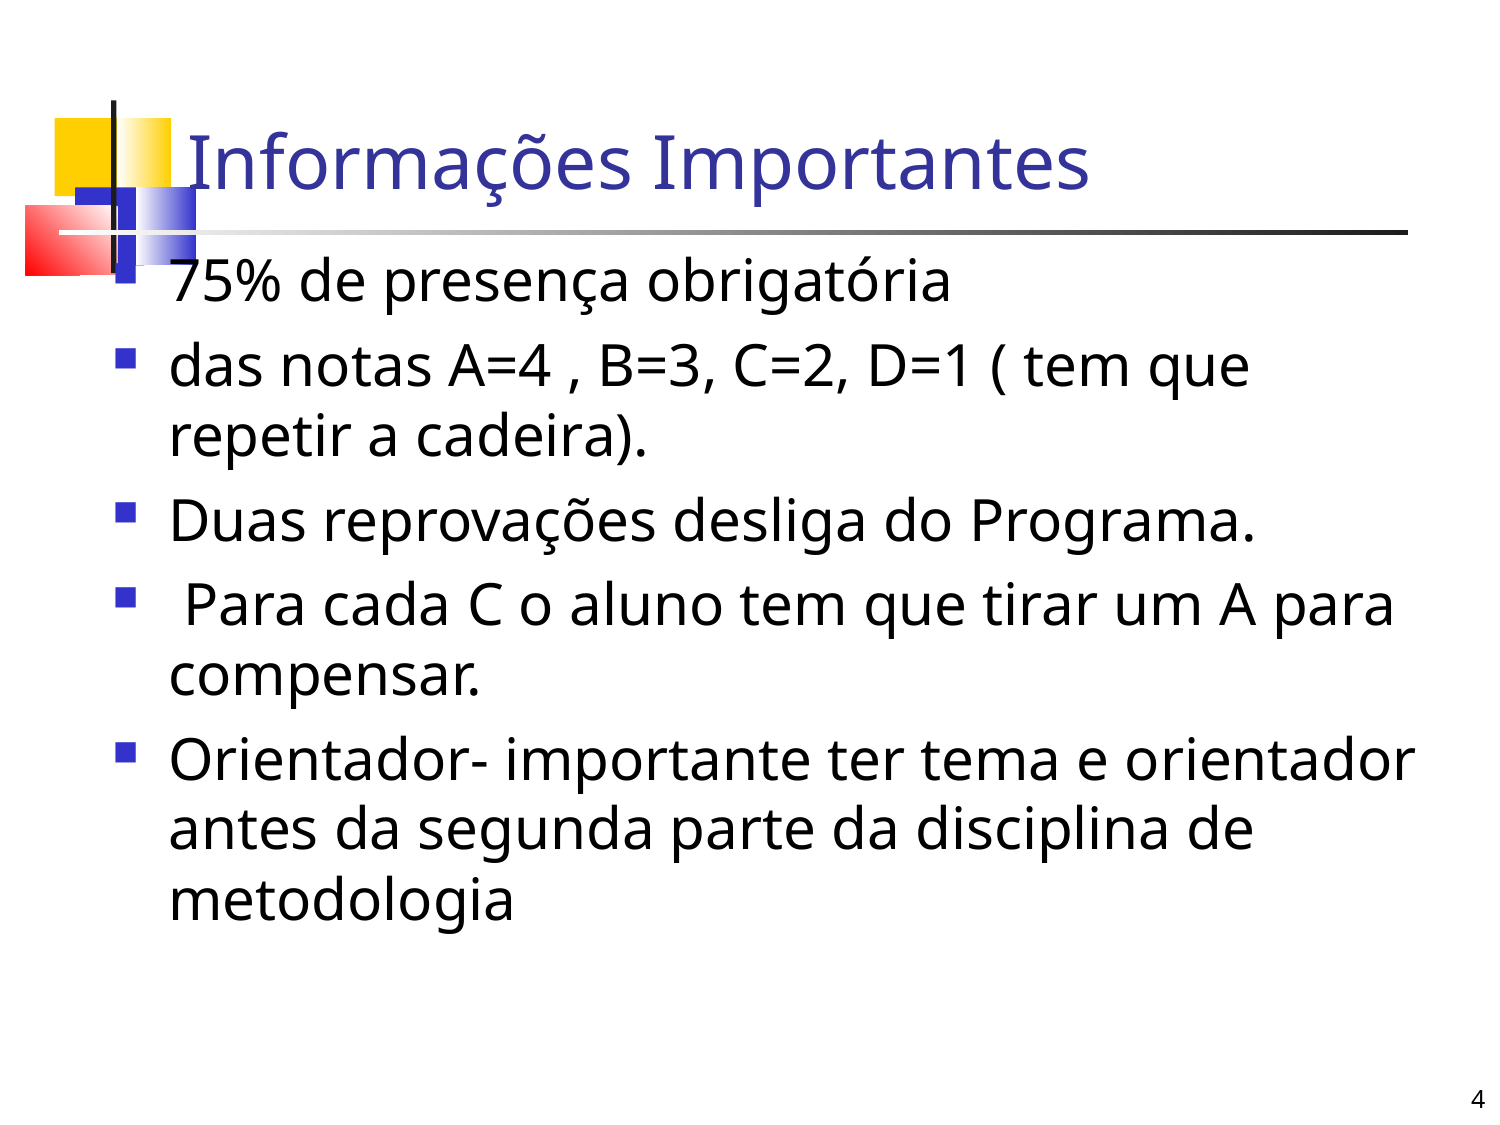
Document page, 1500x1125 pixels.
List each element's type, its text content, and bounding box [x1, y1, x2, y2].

list 75% de presença obrigatória das notas A=4 , B=3, C=2, D=1 ( tem que repetir a cadeira). Duas reprovações desliga do Programa. Para cada C o aluno tem que tirar um A para compensar. Orientador- importante ter tema e orientador antes da segunda parte da disciplina de metodologia [112, 243, 1438, 1063]
title Informações Importantes [187, 106, 1466, 213]
